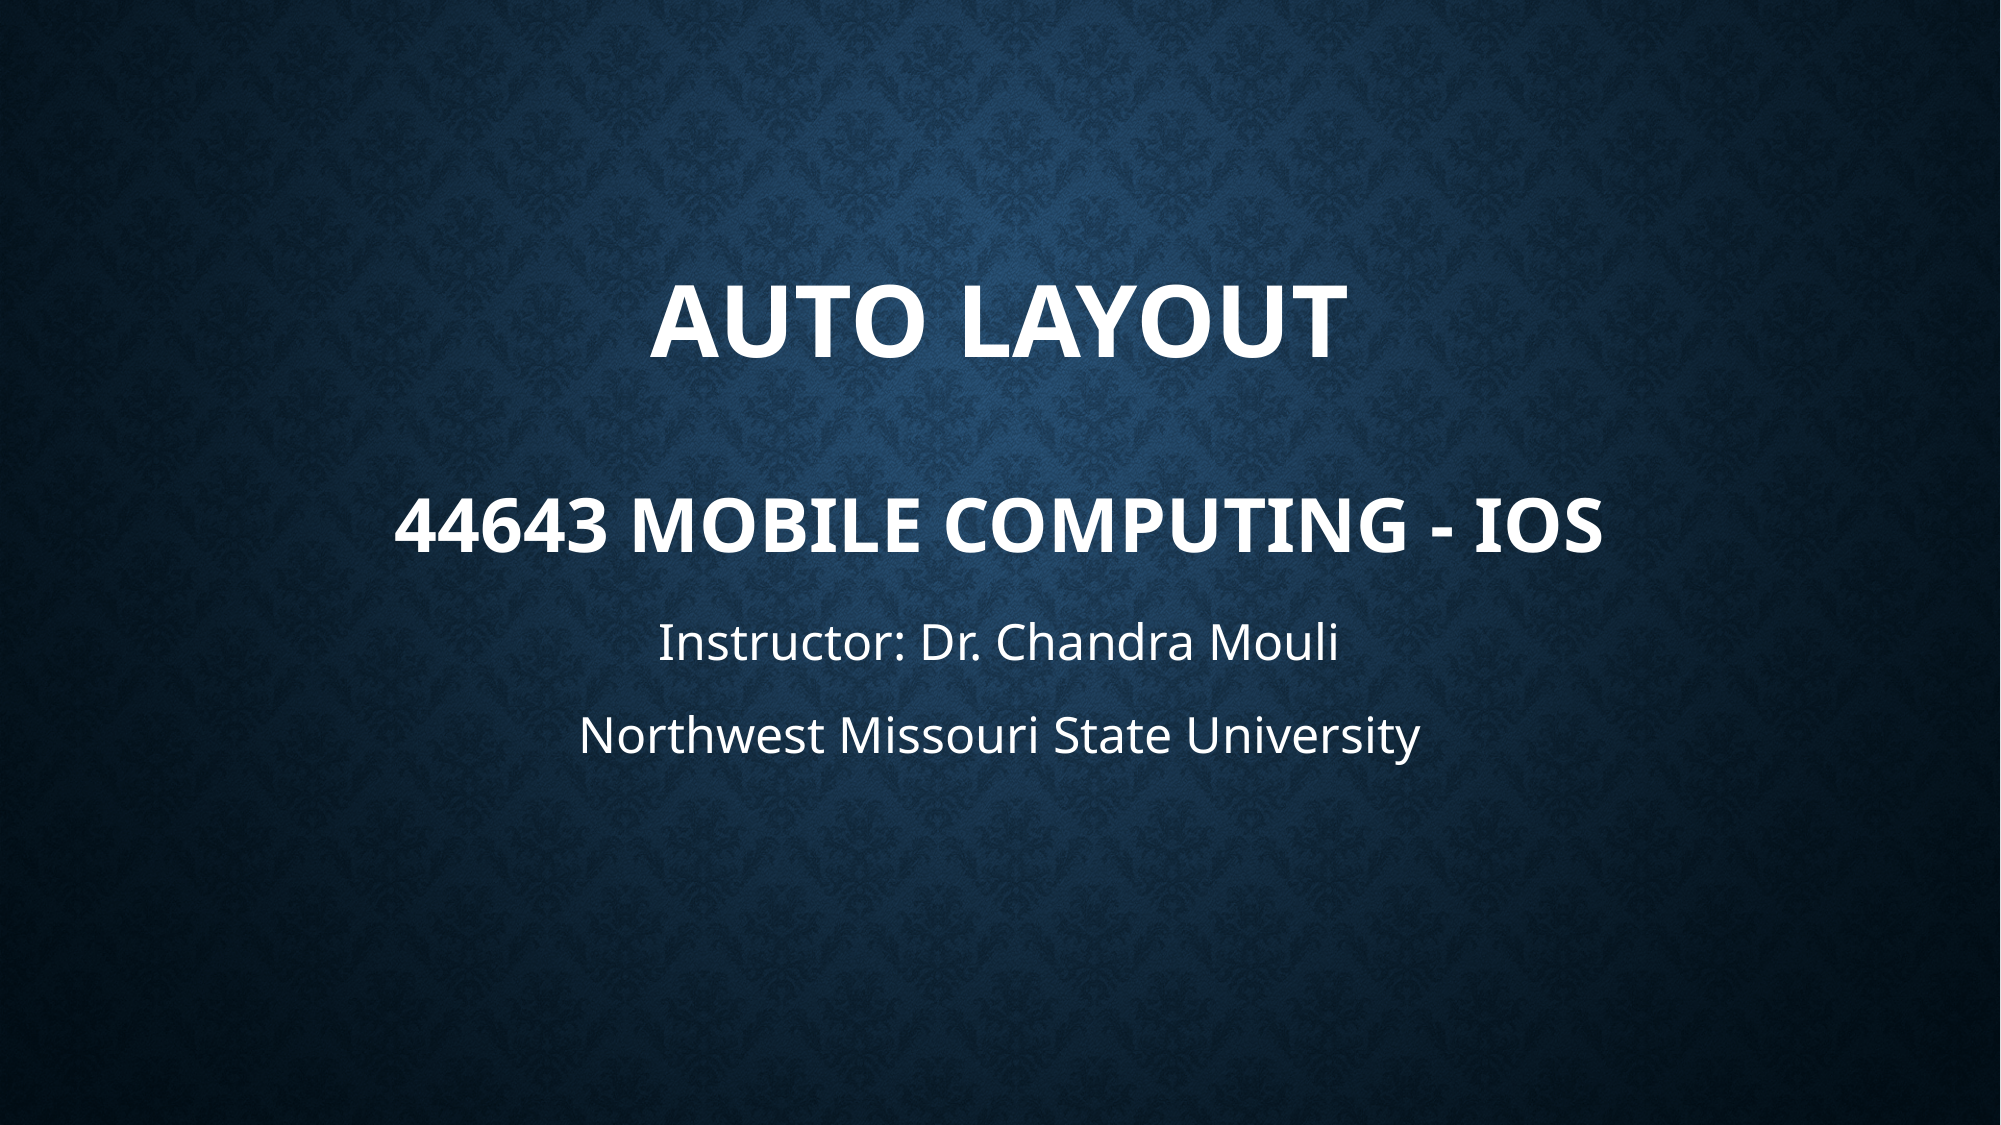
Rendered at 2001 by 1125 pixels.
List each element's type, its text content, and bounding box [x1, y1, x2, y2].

subtitle Instructor: Dr. Chandra Mouli Northwest Missouri State University [261, 590, 1739, 863]
title Auto layout 44643 Mobile Computing - iOS [261, 184, 1739, 576]
